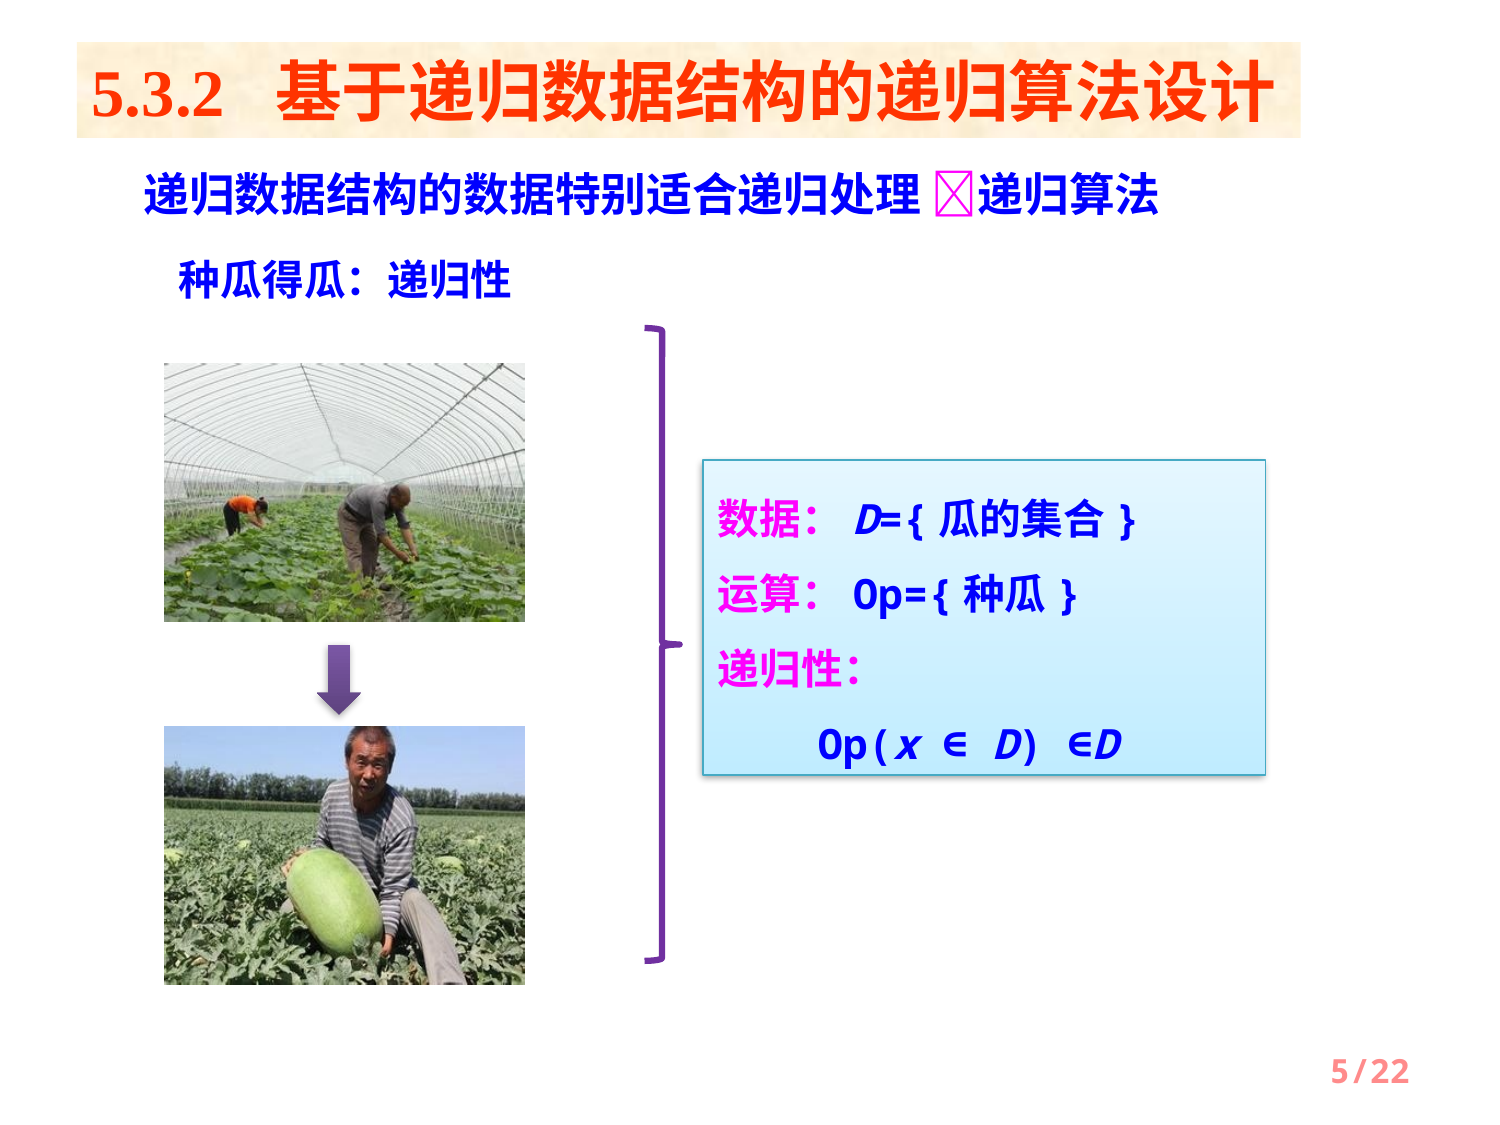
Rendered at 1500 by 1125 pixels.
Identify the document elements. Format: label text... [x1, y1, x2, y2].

text_box 5.3.2 基于递归数据结构的递归算法设计 [76, 42, 1301, 138]
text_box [163, 245, 575, 985]
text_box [644, 327, 1266, 962]
text_box 递归数据结构的数据特别适合递归处理 递归算法 [128, 158, 1301, 229]
slide_number 5/22 [1074, 1042, 1425, 1103]
